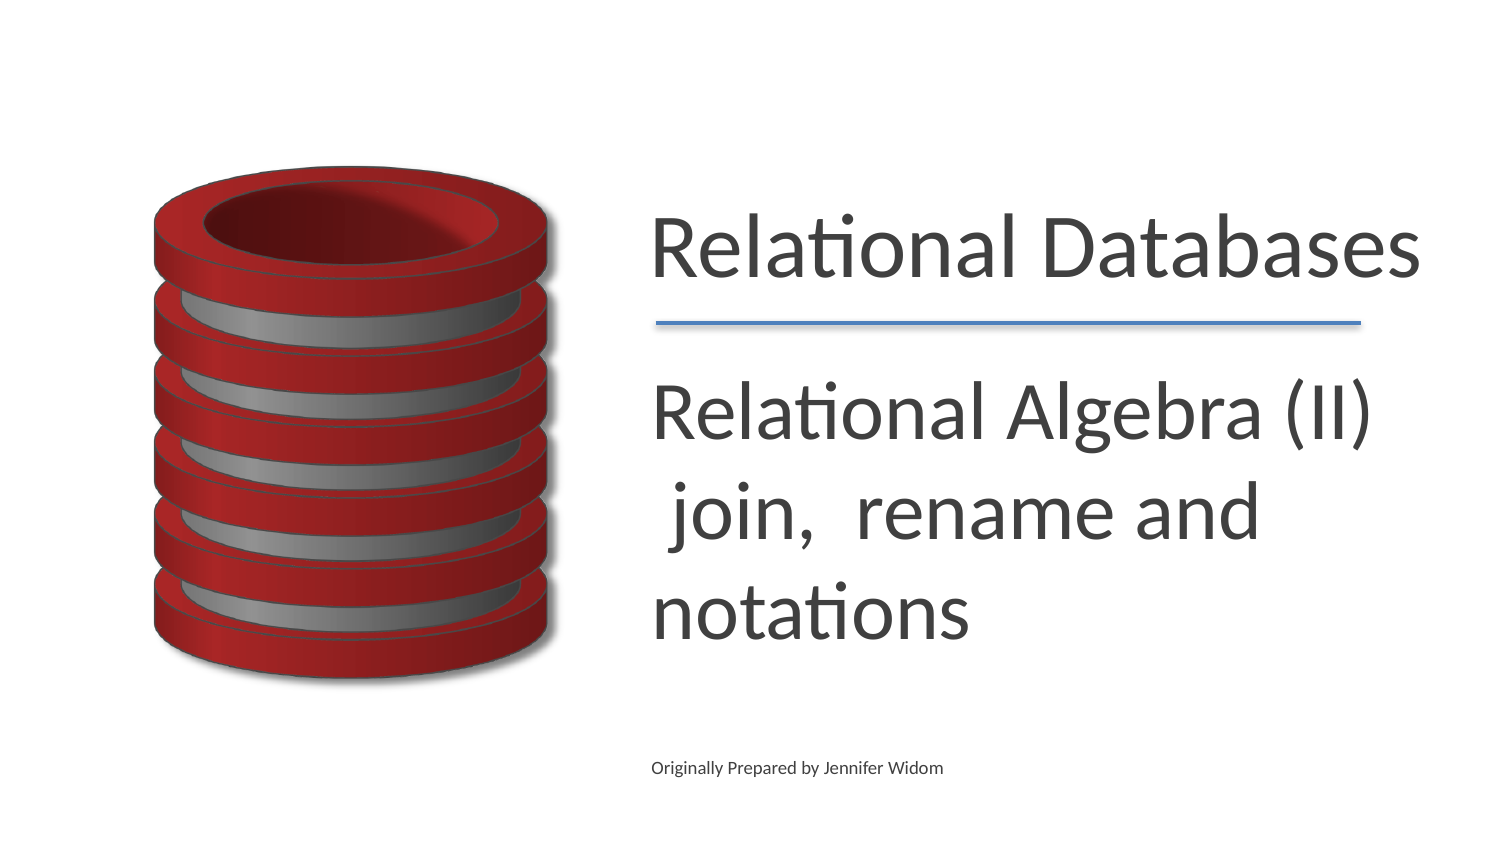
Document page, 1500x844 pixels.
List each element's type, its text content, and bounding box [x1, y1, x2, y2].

picture [74, 146, 626, 698]
text_box Relational Algebra (II) join, rename and notations Originally Prepared by Jennifer Widom [636, 348, 1488, 662]
text_box Relational Databases [634, 123, 1448, 358]
